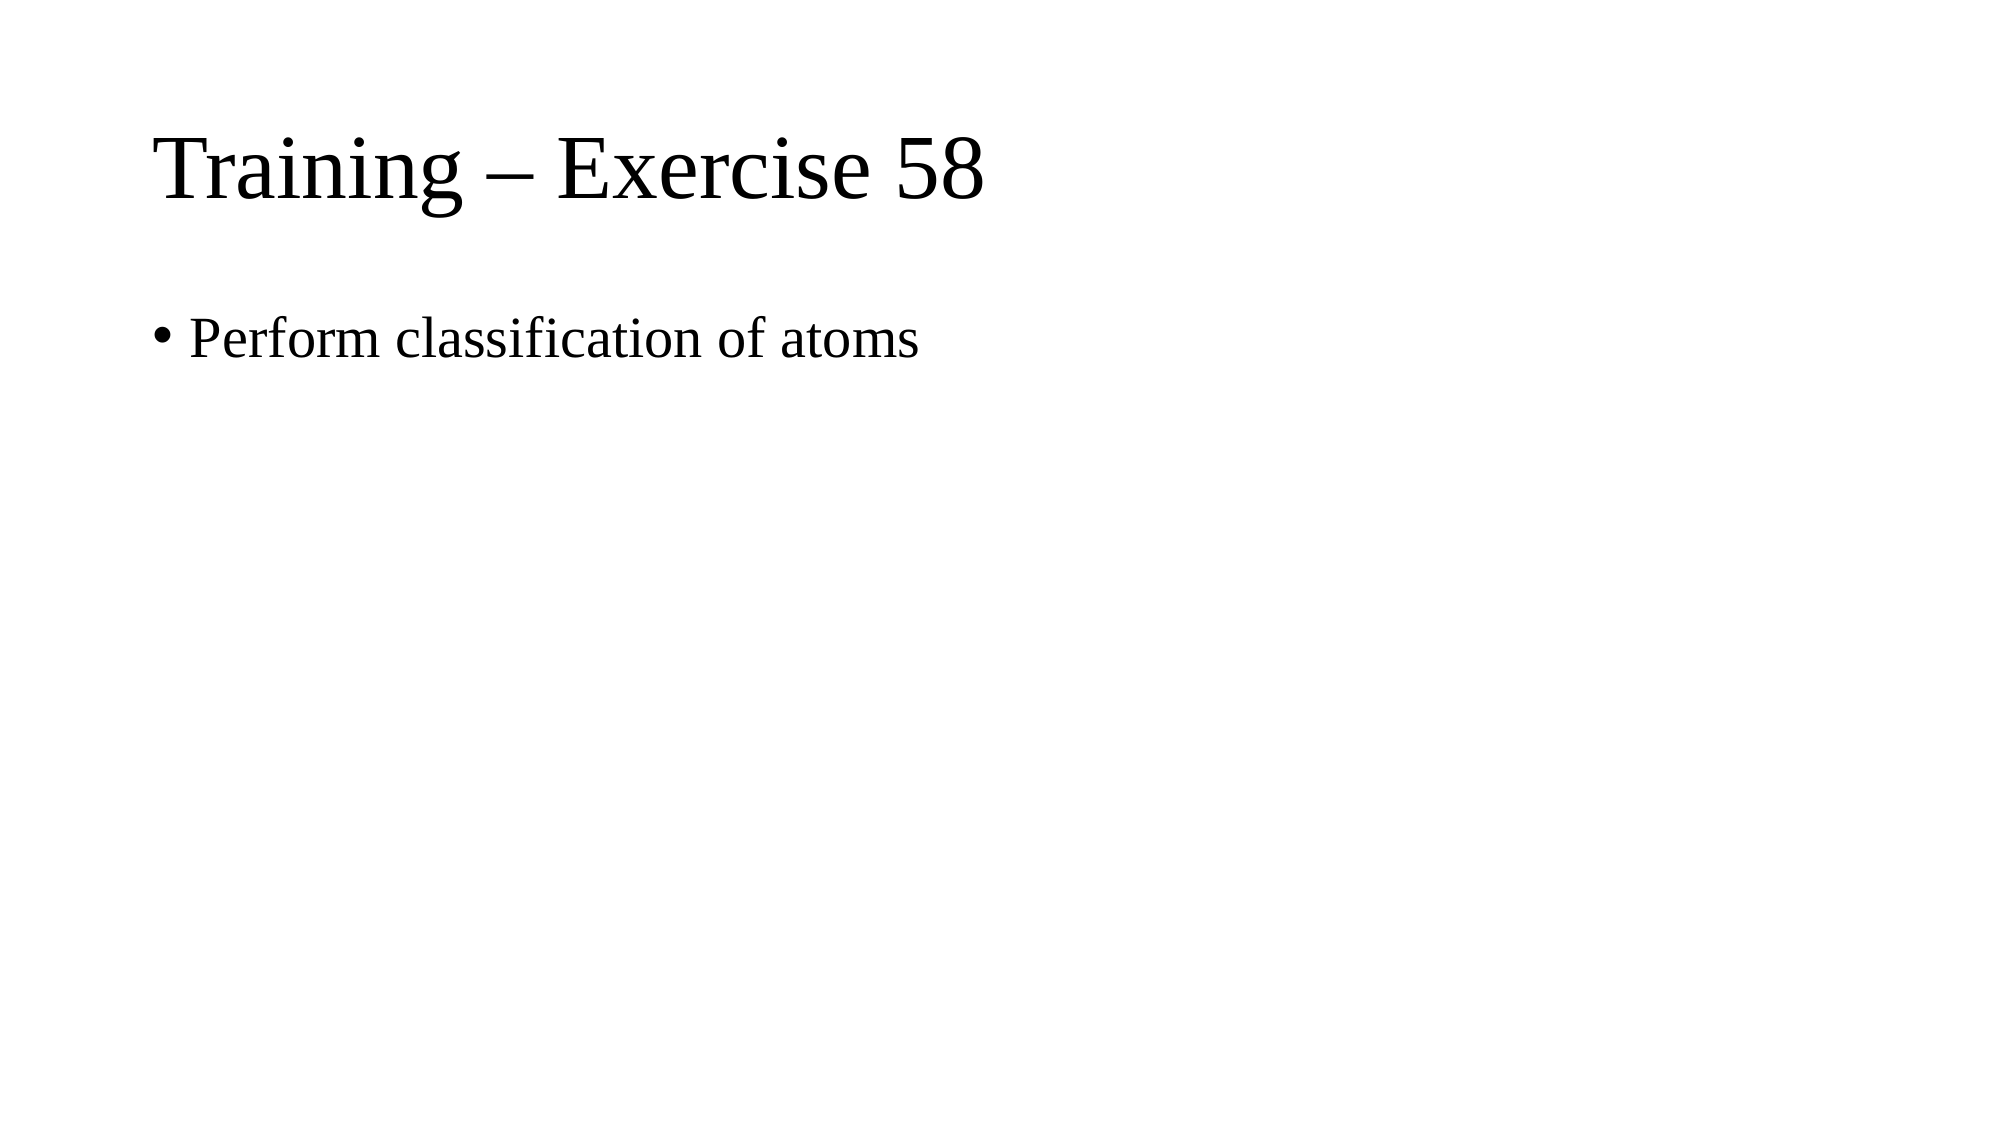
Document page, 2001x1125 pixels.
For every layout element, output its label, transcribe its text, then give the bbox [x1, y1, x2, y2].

list Perform classification of atoms [137, 299, 1863, 1014]
title Training – Exercise 58 [137, 59, 1863, 278]
